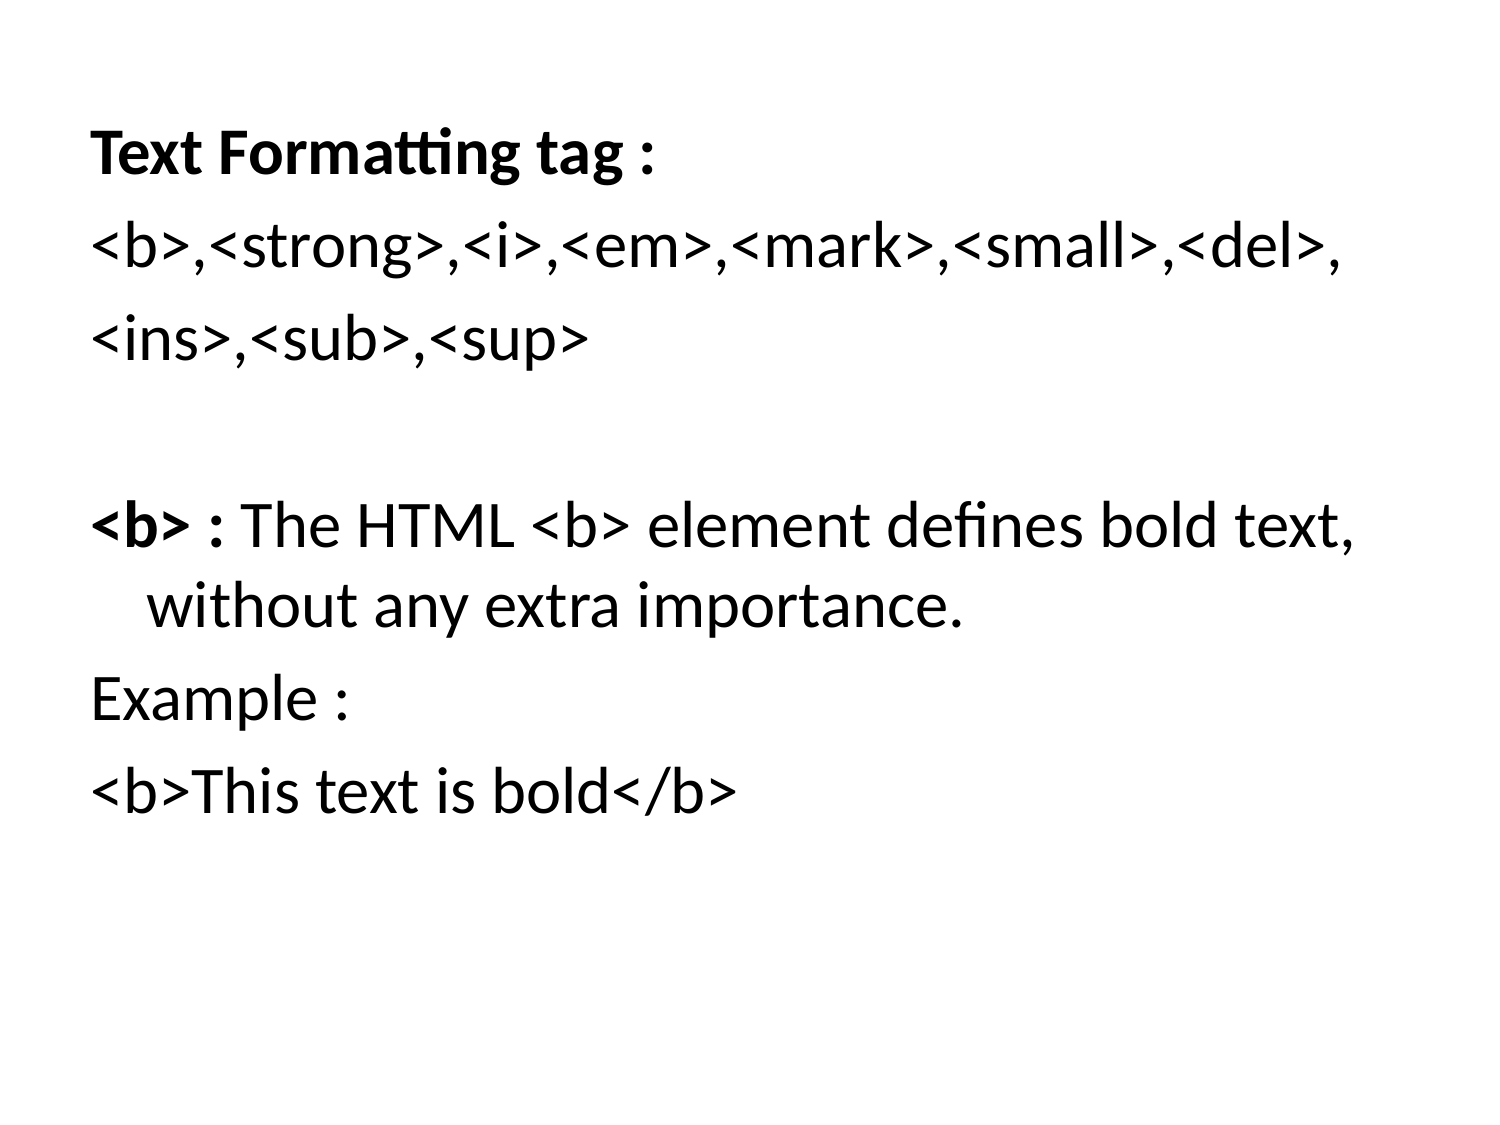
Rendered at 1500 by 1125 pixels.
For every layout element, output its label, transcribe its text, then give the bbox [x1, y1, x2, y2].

list Text Formatting tag : <b>,<strong>,<i>,<em>,<mark>,<small>,<del>, <ins>,<sub>,<sup> <b> : The HTML <b> element defines bold text, without any extra importance. Example : <b>This text is bold</b> [75, 99, 1425, 1005]
